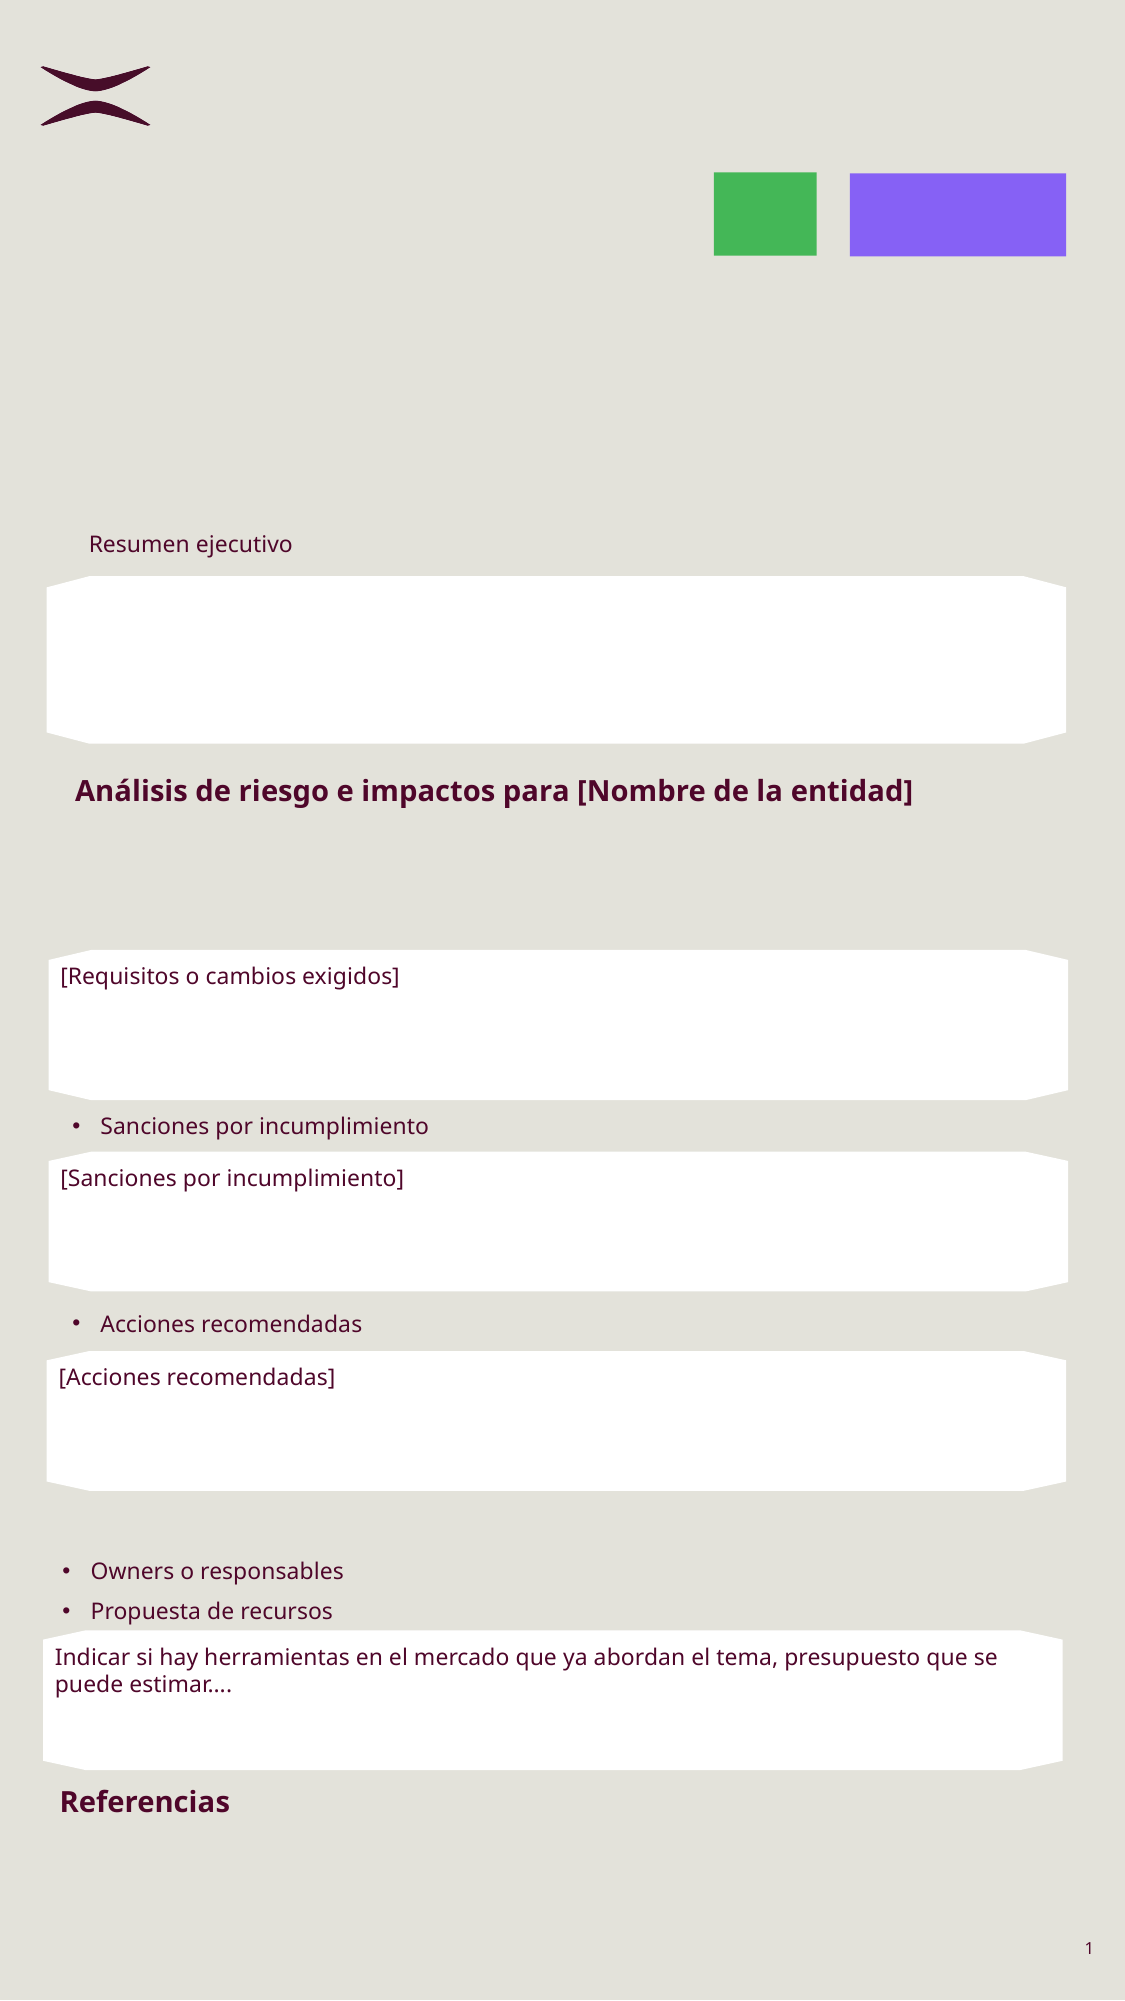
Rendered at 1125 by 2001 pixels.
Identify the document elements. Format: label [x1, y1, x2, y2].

picture [29, 57, 166, 140]
